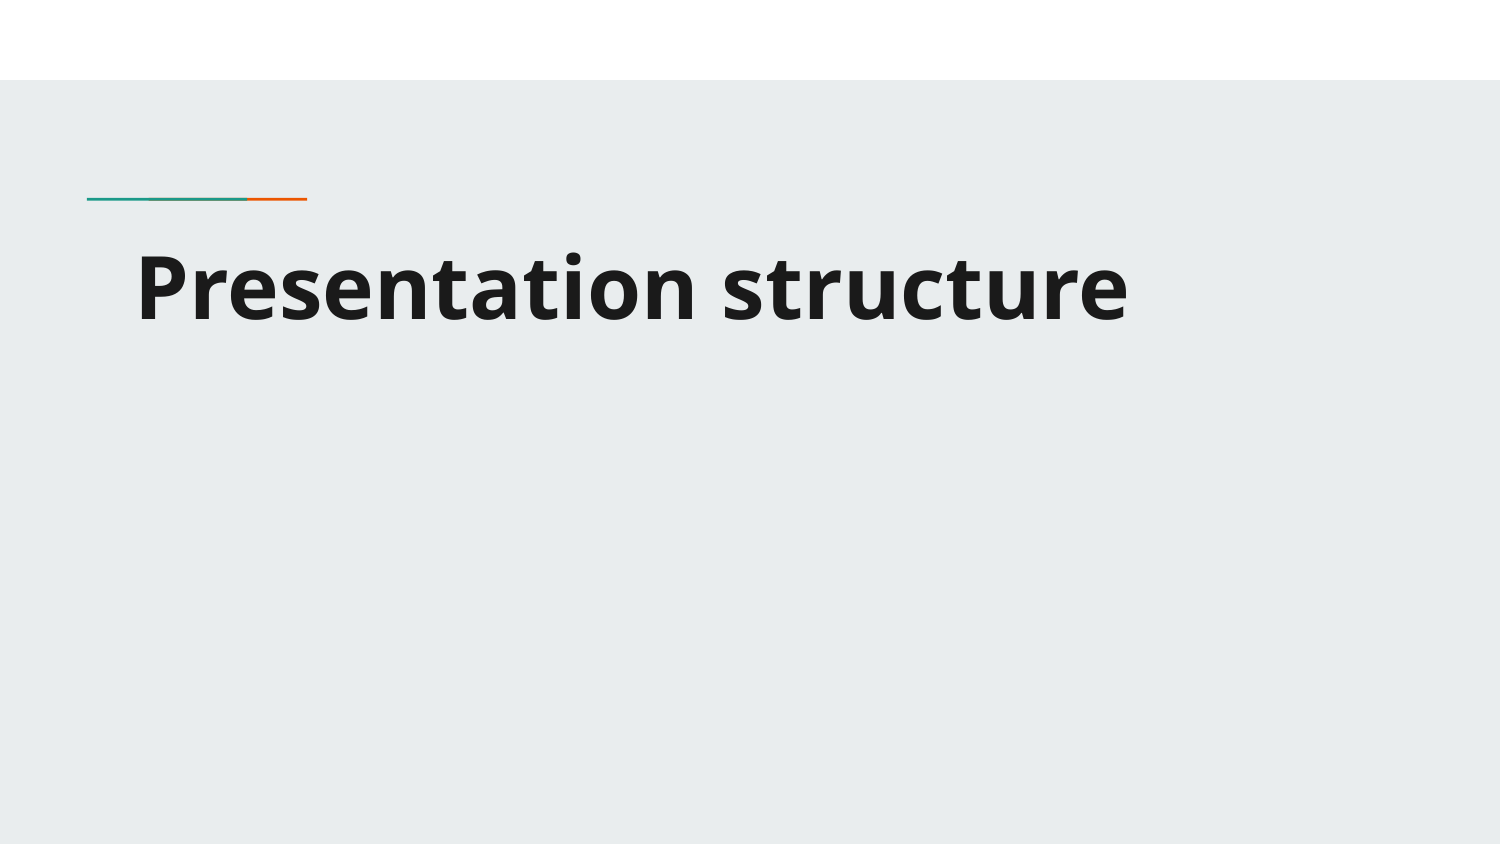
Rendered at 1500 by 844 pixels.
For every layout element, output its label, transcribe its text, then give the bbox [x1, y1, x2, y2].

title Presentation structure [119, 216, 1381, 490]
